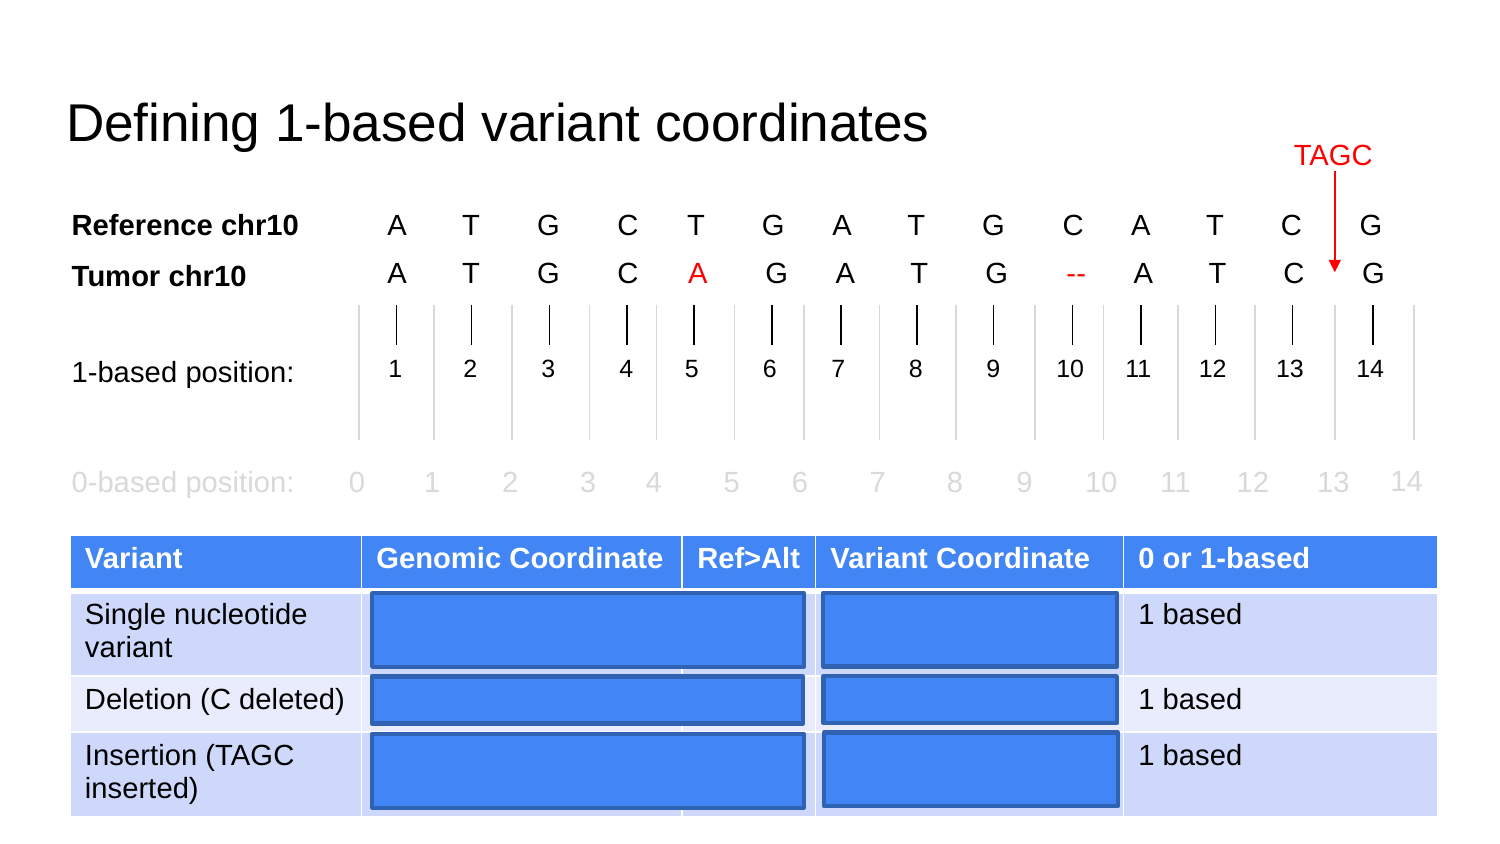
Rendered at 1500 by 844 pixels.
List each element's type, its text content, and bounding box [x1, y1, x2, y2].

text_box 11 [1145, 455, 1206, 506]
text_box 2 [487, 455, 534, 506]
table_cell T>A [683, 594, 815, 675]
table_cell Deletion (C deleted) [71, 677, 361, 731]
text_box 0 [334, 455, 381, 506]
text_box Tumor chr10 [56, 242, 321, 307]
text_box 5 [670, 344, 714, 390]
text_box 7 [816, 344, 861, 390]
text_box 0-based position: [56, 448, 321, 514]
text_box [821, 674, 1119, 725]
text_box 8 [932, 455, 979, 506]
text_box 9 [971, 344, 1016, 390]
text_box A T G C A G A T G -- A T C G [372, 239, 1407, 305]
table_cell chr10:13-14 [362, 733, 681, 816]
text_box 1 [409, 455, 456, 506]
table_cell INS [683, 733, 815, 816]
text_box 1 [373, 344, 418, 390]
table_cell 1 based [1124, 733, 1437, 816]
table_cell 1 based [1124, 677, 1437, 731]
text_box 10 [1070, 455, 1133, 506]
table_header Variant [71, 536, 361, 588]
text_box [370, 674, 805, 726]
text_box 7 [854, 455, 901, 506]
table_cell chr10:5-5 T/A [816, 594, 1123, 675]
text_box [370, 591, 806, 669]
text_box 14 [1341, 344, 1400, 390]
table_cell Insertion (TAGC inserted) [71, 733, 361, 816]
text_box 10 [1041, 344, 1099, 390]
text_box 5 [708, 455, 755, 506]
text_box 6 [777, 455, 824, 506]
text_box [821, 591, 1119, 669]
text_box 13 [1302, 455, 1365, 506]
table_cell DEL [683, 677, 815, 731]
text_box 13 [1261, 344, 1319, 390]
text_box 4 [630, 455, 677, 506]
text_box A T G C T G A T G C A T C G [372, 191, 1330, 239]
text_box 2 [448, 344, 493, 390]
table_cell 1 based [1124, 594, 1437, 675]
text_box Reference chr10 [56, 191, 321, 242]
text_box [822, 730, 1120, 808]
text_box TAGC [1278, 128, 1388, 179]
text_box 3 [565, 455, 612, 506]
text_box 4 [604, 344, 649, 390]
table_cell Single nucleotide variant [71, 594, 361, 675]
text_box A T G C T G A T G C A T C G [1340, 191, 1407, 239]
text_box 6 [748, 344, 792, 390]
text_box 8 [894, 344, 938, 390]
table_header Variant Coordinate [816, 536, 1123, 588]
table_cell chr10:10-10 [362, 677, 681, 731]
text_box 12 [1221, 455, 1285, 506]
table_header Genomic Coordinate [362, 536, 681, 588]
table_cell chr10:10-10 C/- [816, 677, 1123, 731]
table_cell chr10:5-5 [362, 594, 681, 675]
text_box 12 [1183, 344, 1242, 390]
text_box 14 [1375, 454, 1438, 505]
table_header 0 or 1-based [1124, 536, 1437, 588]
text_box 9 [1001, 455, 1048, 506]
text_box [370, 732, 806, 810]
title Defining 1-based variant coordinates [51, 72, 1449, 167]
text_box 3 [526, 344, 571, 390]
table_header Ref>Alt [683, 536, 815, 588]
table_cell chr10:13-14 -/TAGC [816, 733, 1123, 816]
text_box 11 [1110, 344, 1167, 390]
text_box 1-based position: [56, 338, 321, 404]
